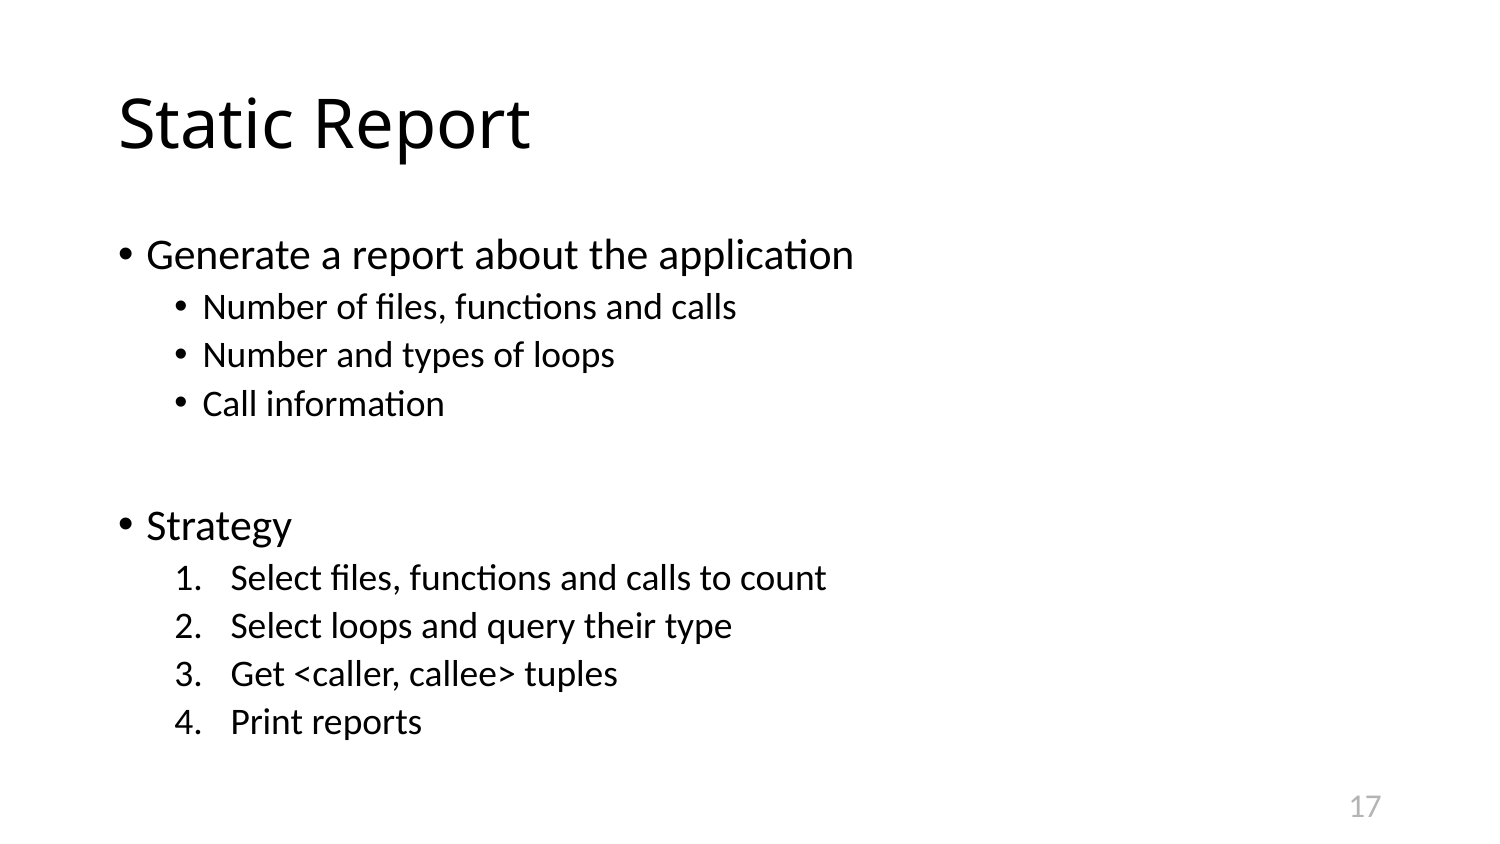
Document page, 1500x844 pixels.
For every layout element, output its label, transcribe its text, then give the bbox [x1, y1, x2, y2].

list Generate a report about the application Number of files, functions and calls Number and types of loops Call information Strategy Select files, functions and calls to count Select loops and query their type Get <caller, callee> tuples Print reports [103, 224, 1152, 760]
slide_number 17 [1059, 782, 1397, 827]
title Static Report [103, 44, 1397, 208]
